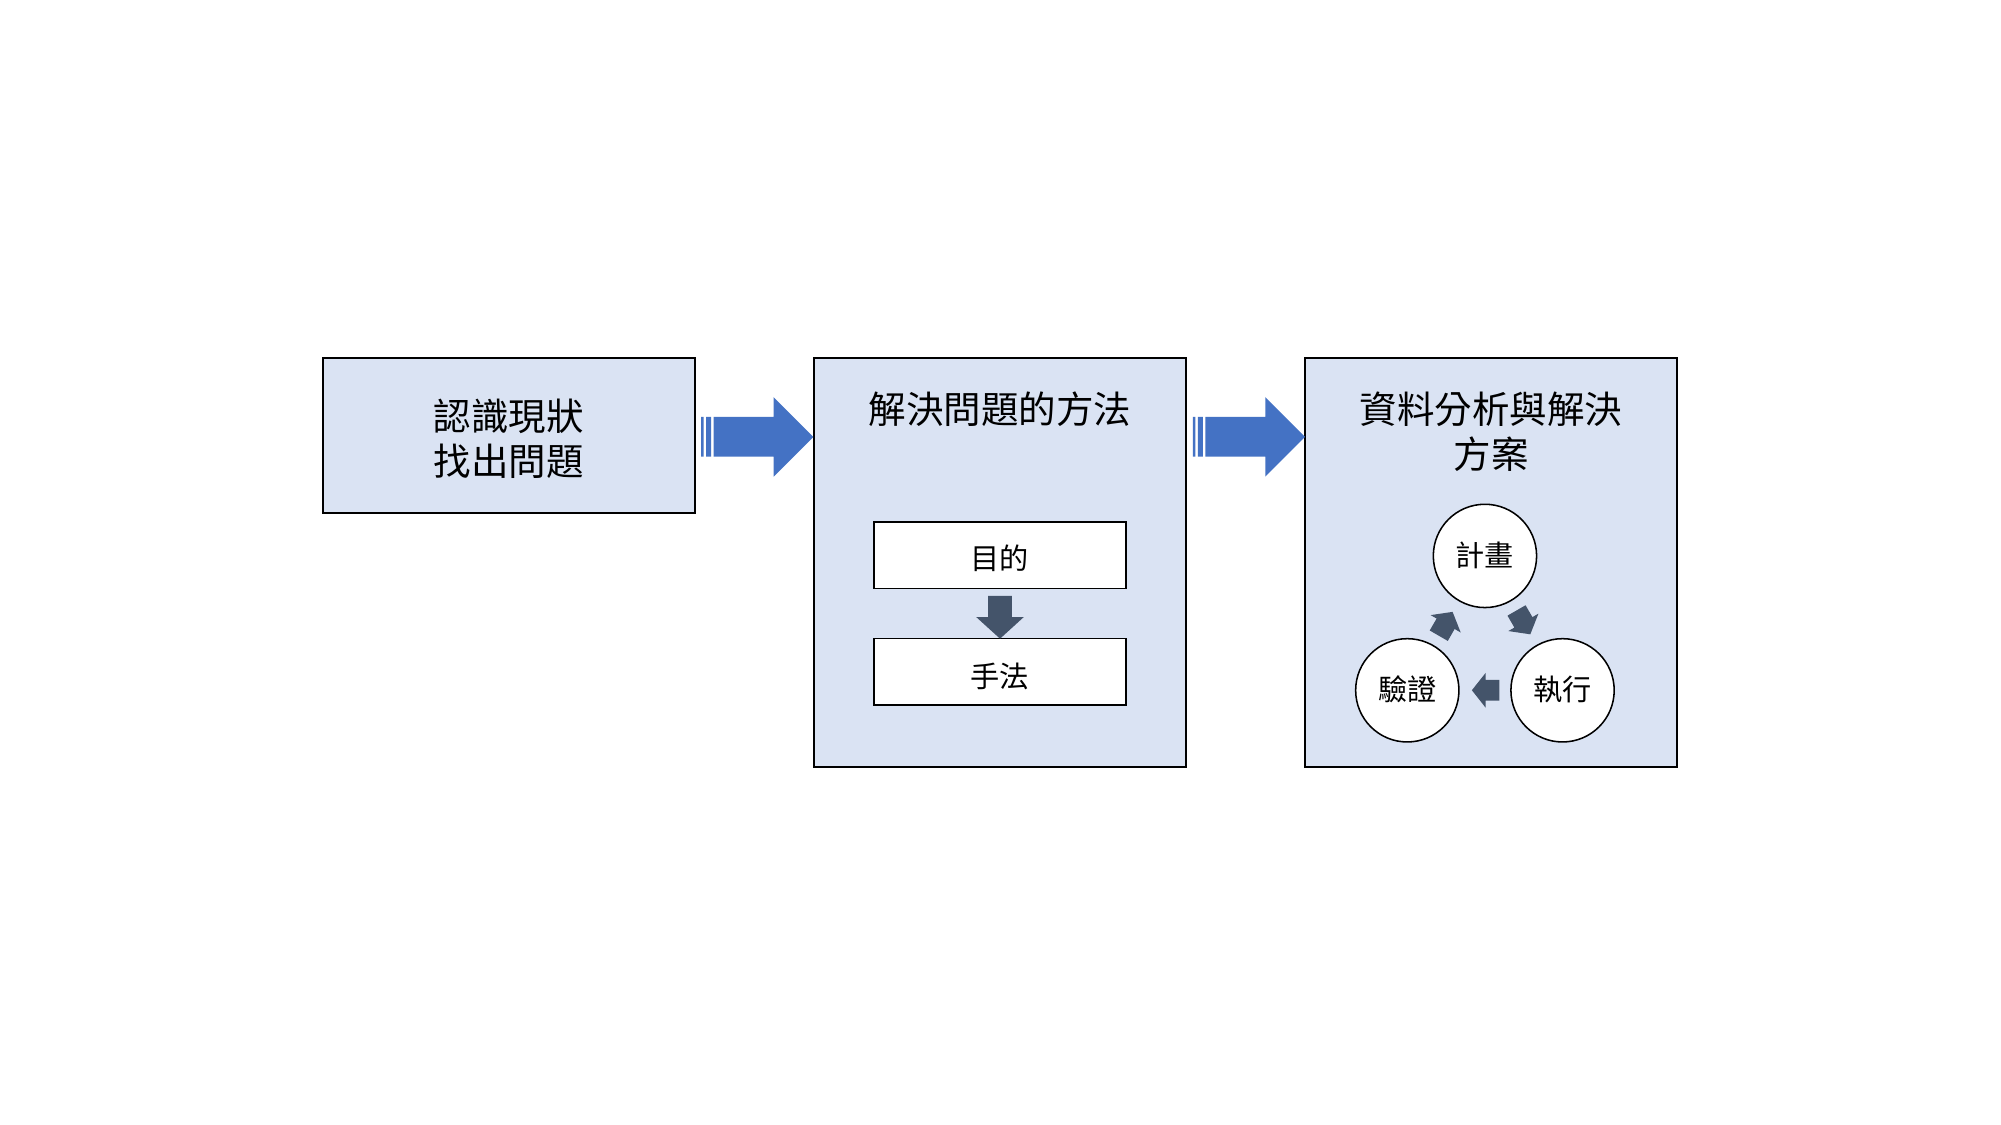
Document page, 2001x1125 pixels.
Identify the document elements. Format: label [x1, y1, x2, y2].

text_box [322, 357, 1678, 767]
